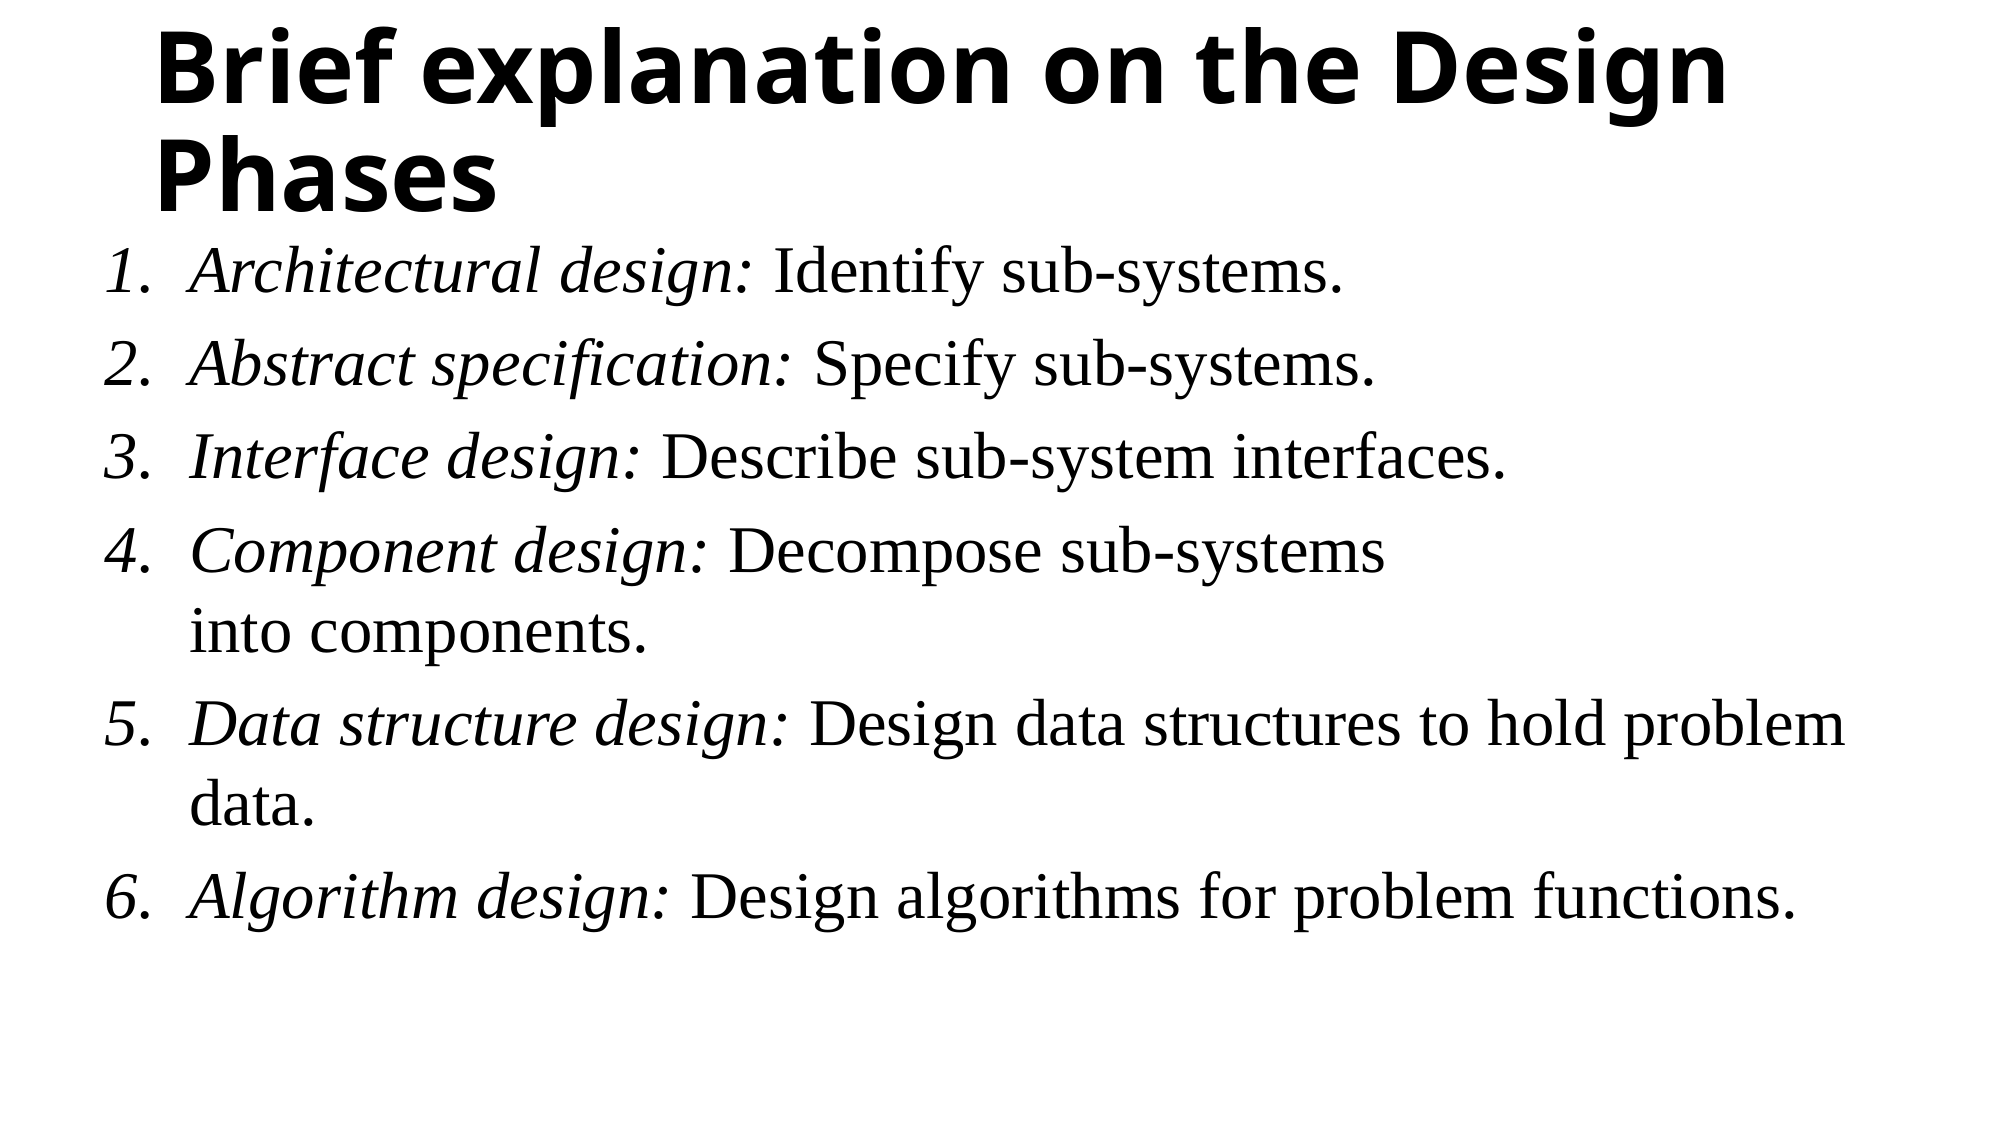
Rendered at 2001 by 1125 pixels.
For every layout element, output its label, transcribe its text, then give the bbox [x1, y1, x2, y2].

title Brief explanation on the Design Phases [137, 59, 1863, 191]
text_box Architectural design: Identify sub-systems. Abstract specification: Specify sub-systems. Interface design: Describe sub-system interfaces. Component design: Decompose sub-systems into components. Data structure design: Design data structures to hold problem data. Algorithm design: Design algorithms for problem functions. [89, 218, 1933, 1061]
